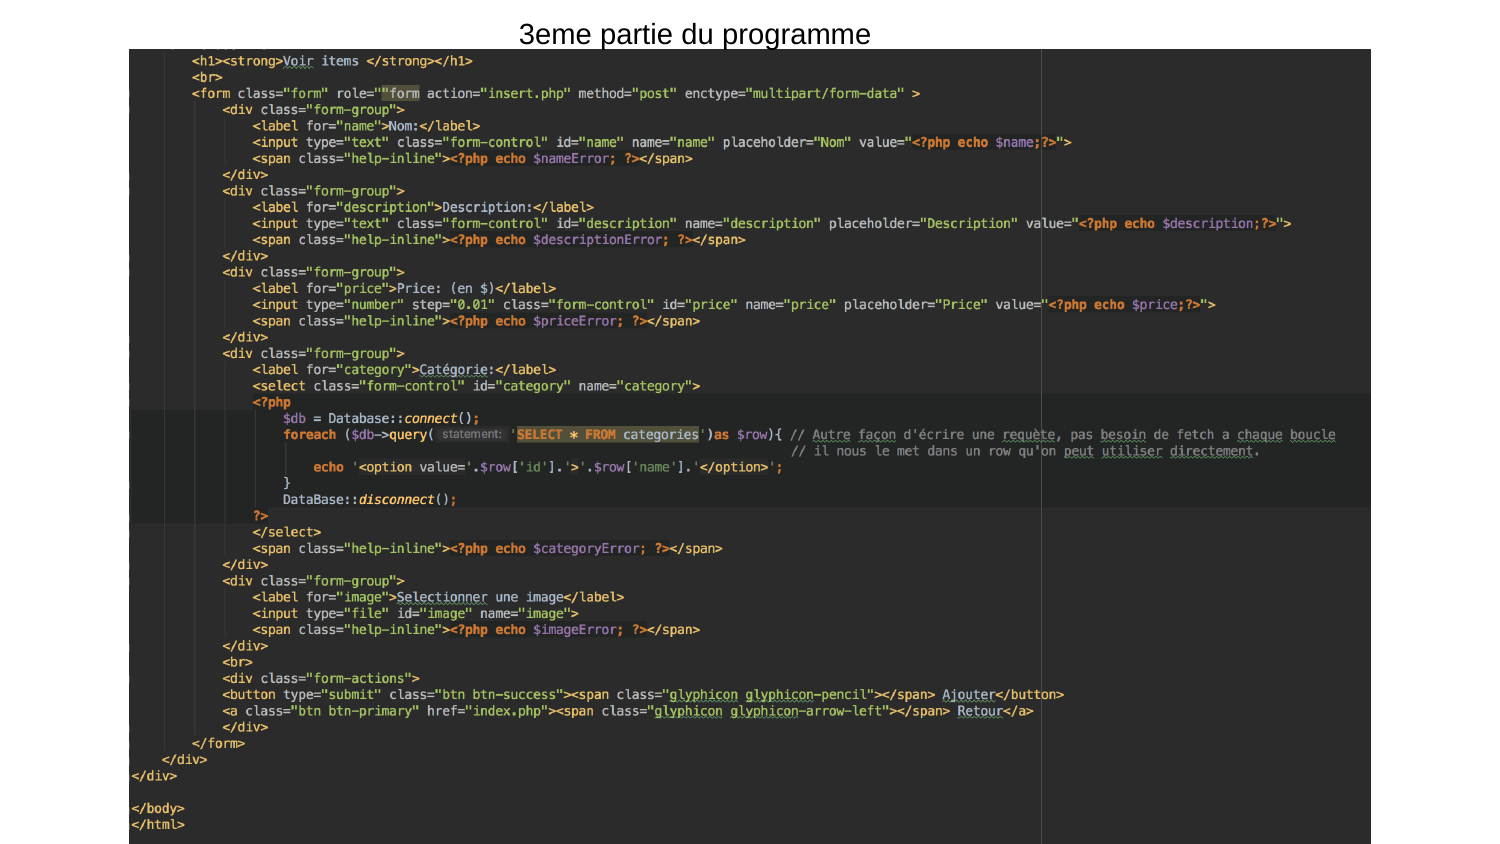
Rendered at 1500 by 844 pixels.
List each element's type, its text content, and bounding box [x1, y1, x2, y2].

text_box 3eme partie du programme [503, 0, 921, 48]
picture [129, 49, 1371, 844]
